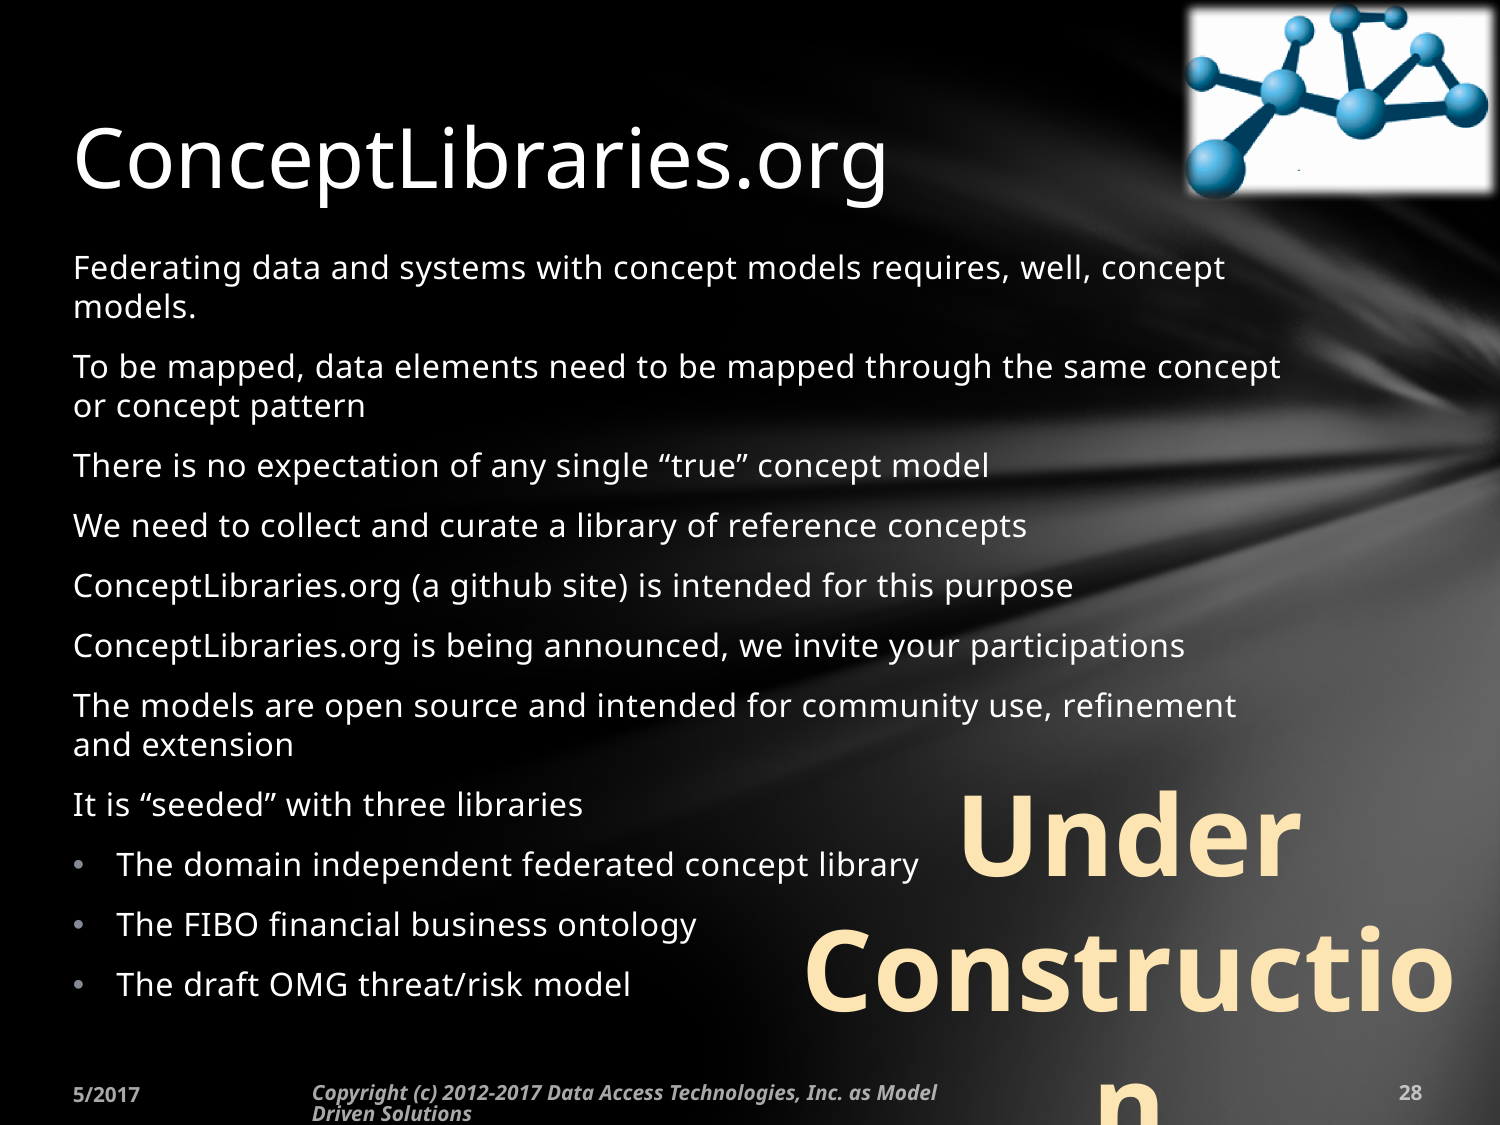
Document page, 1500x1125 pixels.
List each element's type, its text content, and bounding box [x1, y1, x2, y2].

picture [1178, 0, 1500, 203]
title ConceptLibraries.org [57, 37, 1176, 213]
footer Copyright (c) 2012-2017 Data Access Technologies, Inc. as Model Driven Solutions [296, 1073, 774, 1115]
slide_number 5/2017 [57, 1073, 296, 1115]
list Federating data and systems with concept models requires, well, concept models. To be mapped, data elements need to be mapped through the same concept or concept pattern There is no expectation of any single “true” concept model We need to collect and curate a library of reference concepts ConceptLibraries.org (a github site) is intended for this purpose ConceptLibraries.org is being announced, we invite your participations The models are open source and intended for community use, refinement and extension It is “seeded” with three libraries The domain independent federated concept library The FIBO financial business ontology The draft OMG threat/risk model [57, 239, 1318, 1015]
text_box Under Construction [774, 756, 1485, 1125]
